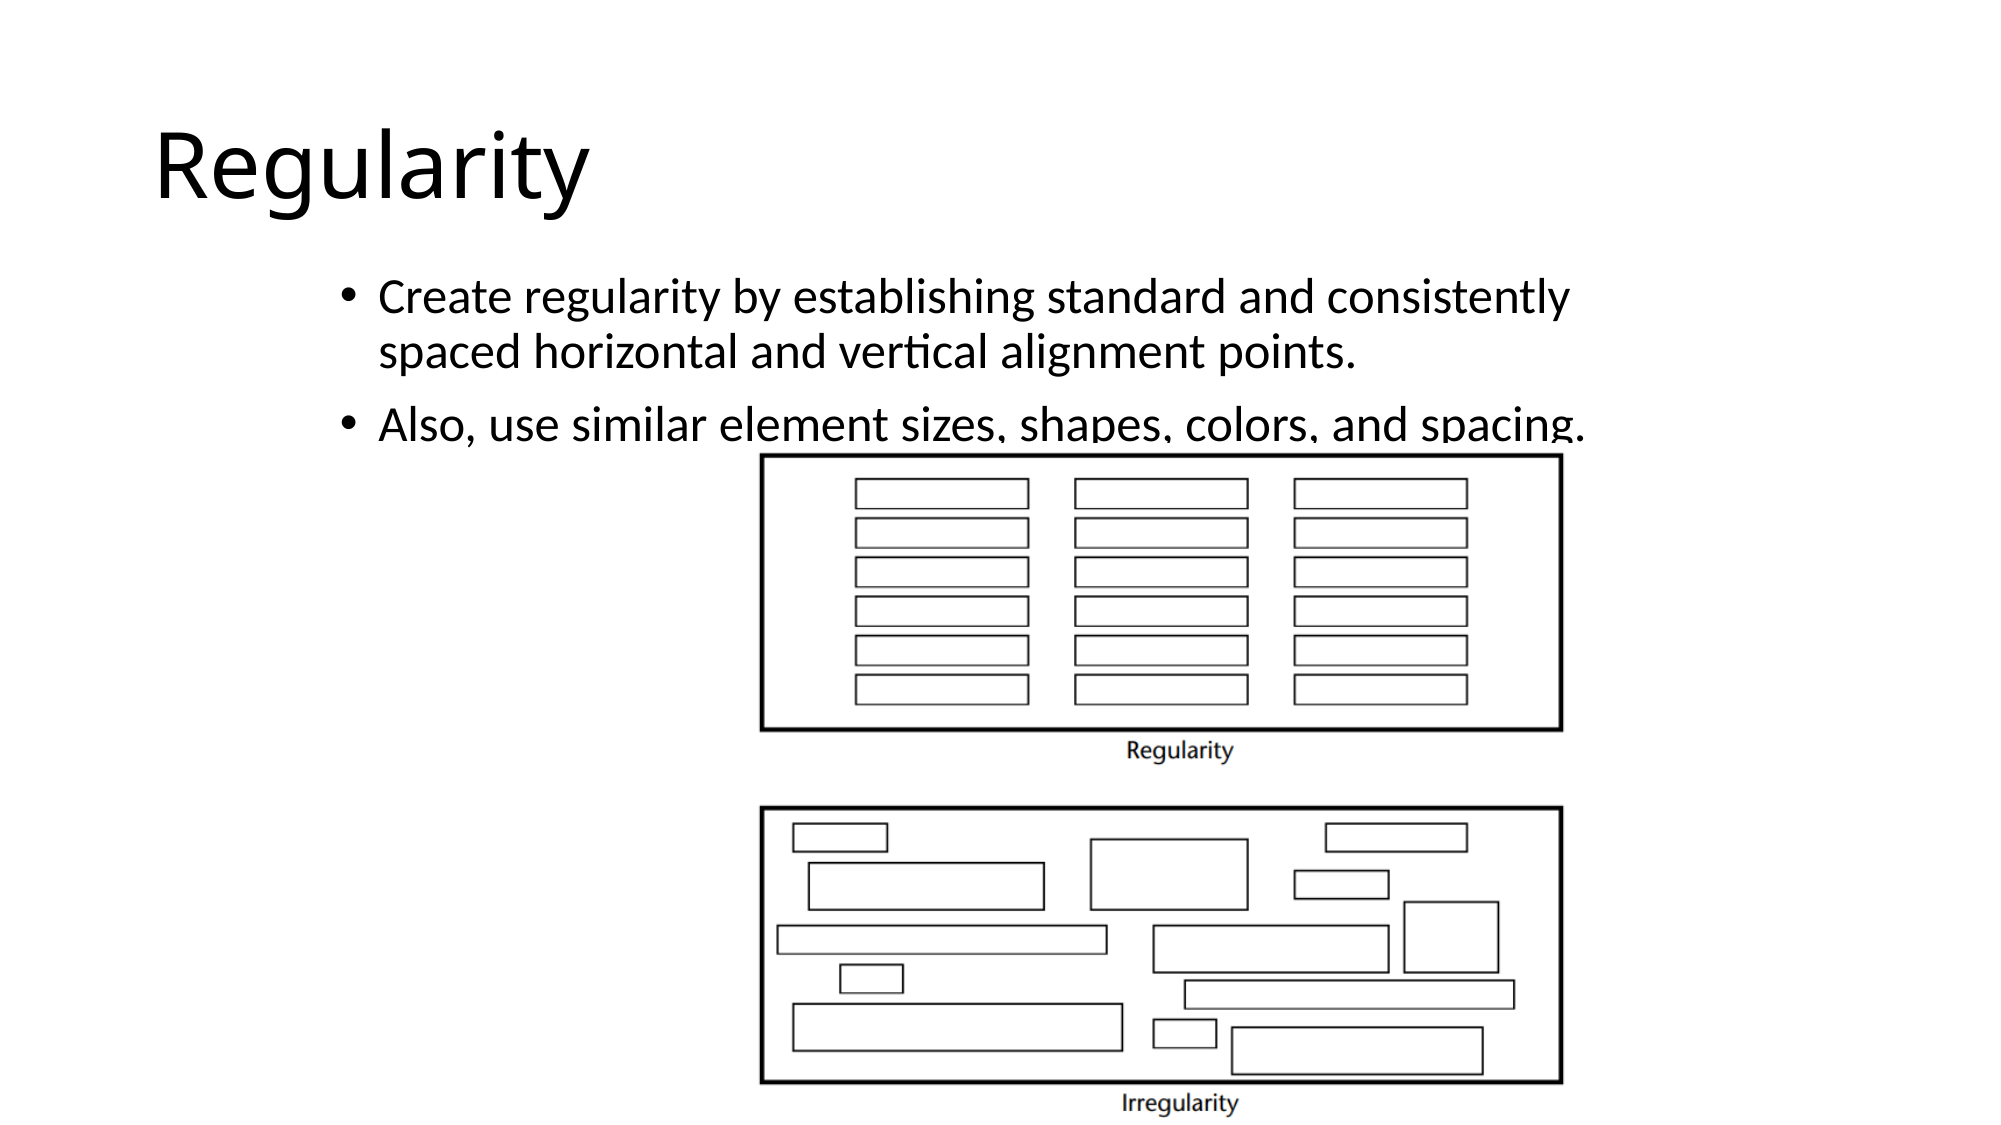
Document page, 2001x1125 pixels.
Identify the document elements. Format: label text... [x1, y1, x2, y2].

title Regularity [137, 59, 1863, 278]
list Create regularity by establishing standard and consistently spaced horizontal and vertical alignment points. Also, use similar element sizes, shapes, colors, and spacing. [324, 262, 1668, 504]
picture [753, 443, 1576, 1125]
